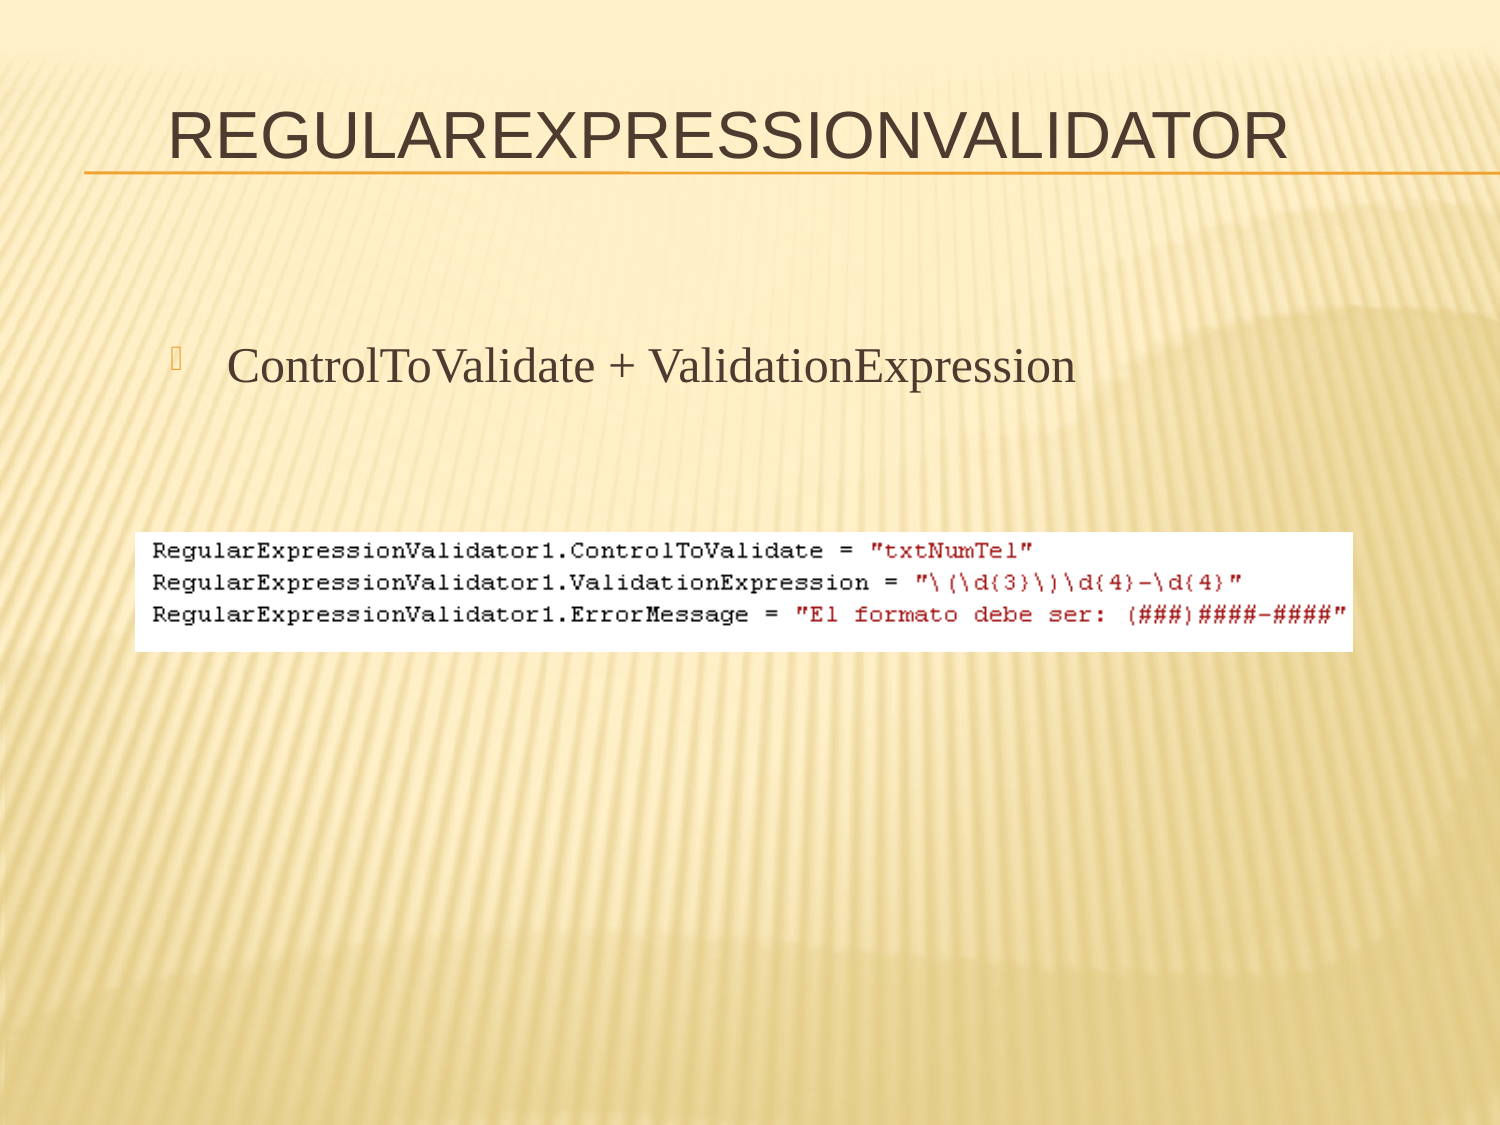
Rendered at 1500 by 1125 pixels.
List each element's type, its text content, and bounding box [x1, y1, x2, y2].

list ControlToValidate + ValidationExpression [155, 324, 1341, 480]
title RegularExpressionValidator [152, 15, 1328, 248]
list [135, 531, 1353, 652]
